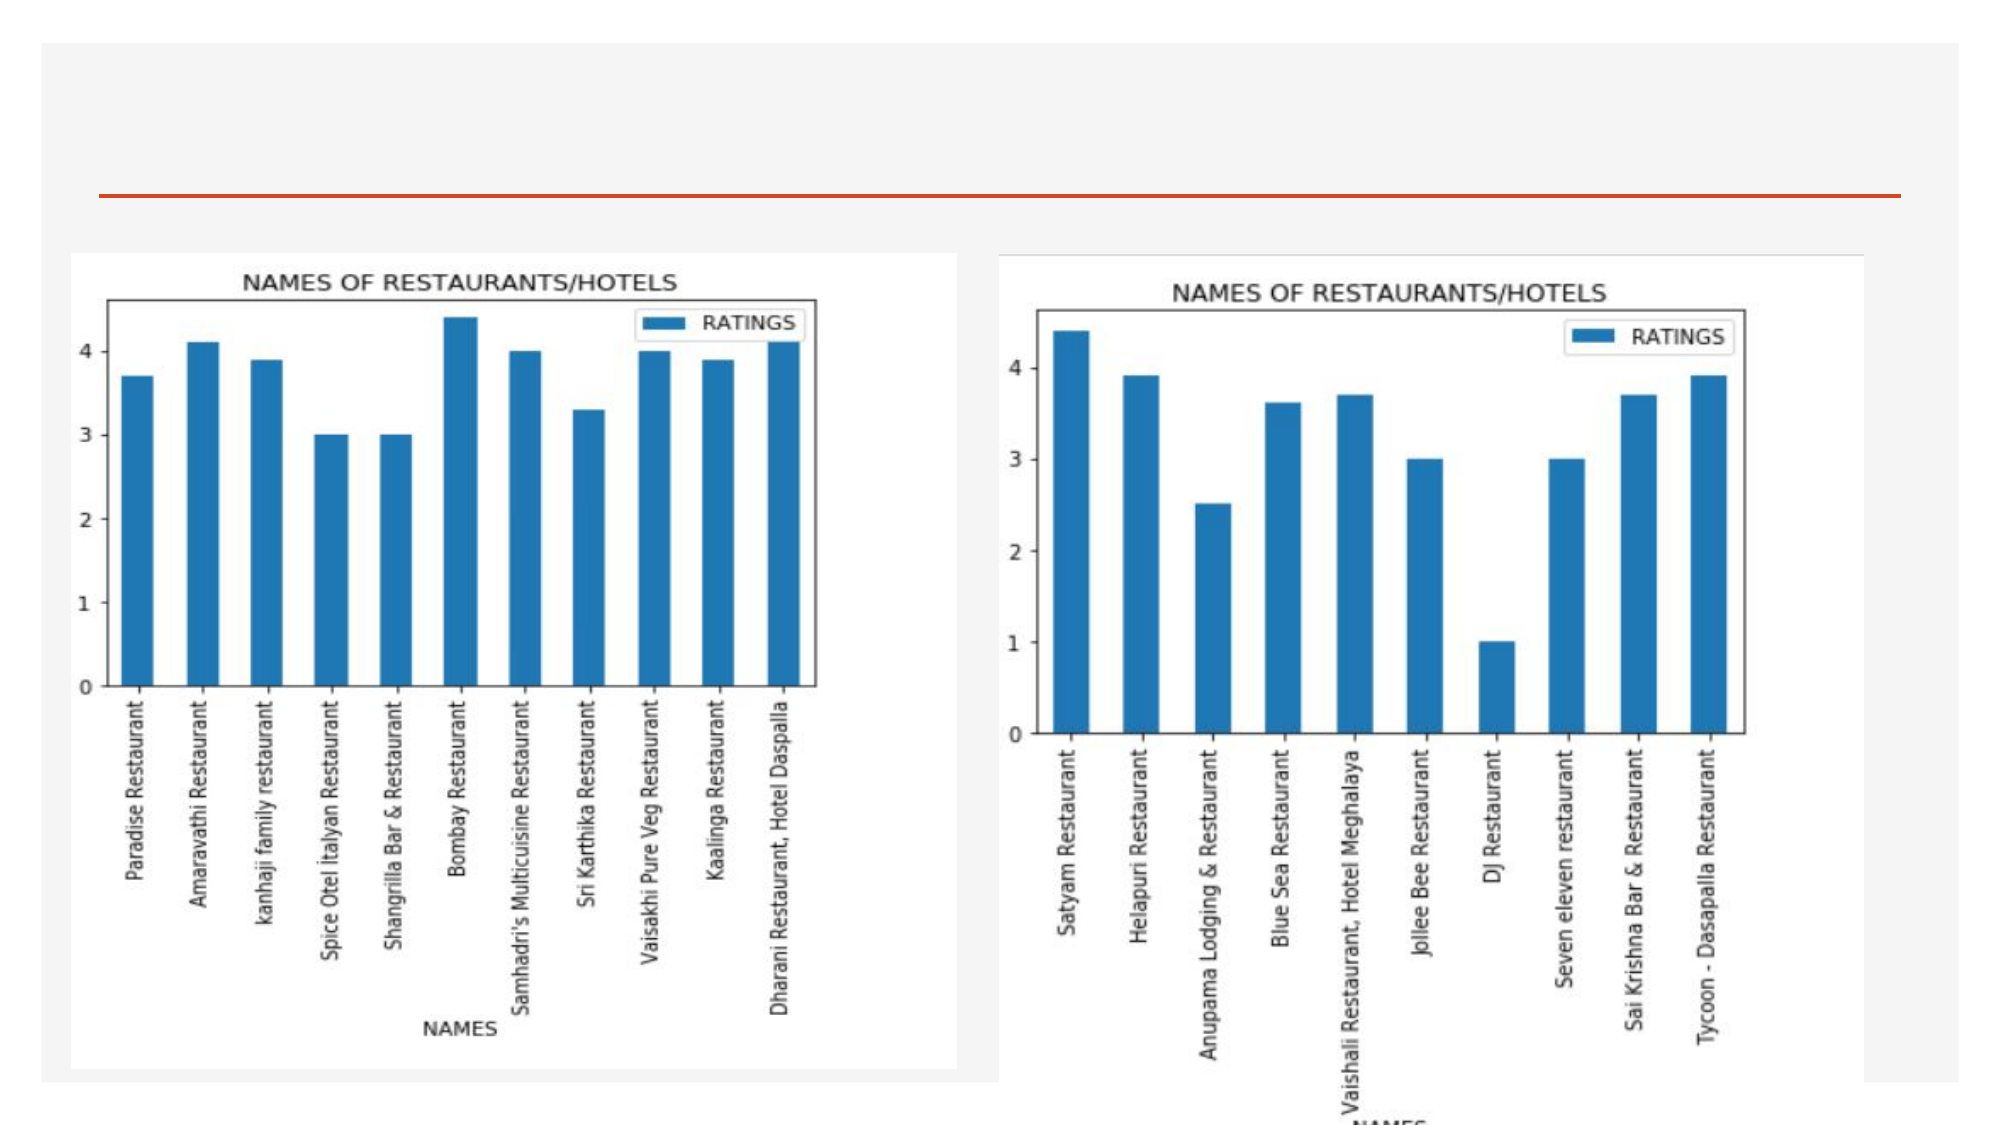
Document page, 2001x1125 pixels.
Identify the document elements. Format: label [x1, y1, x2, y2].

picture [71, 253, 957, 1069]
picture [999, 253, 1864, 1125]
